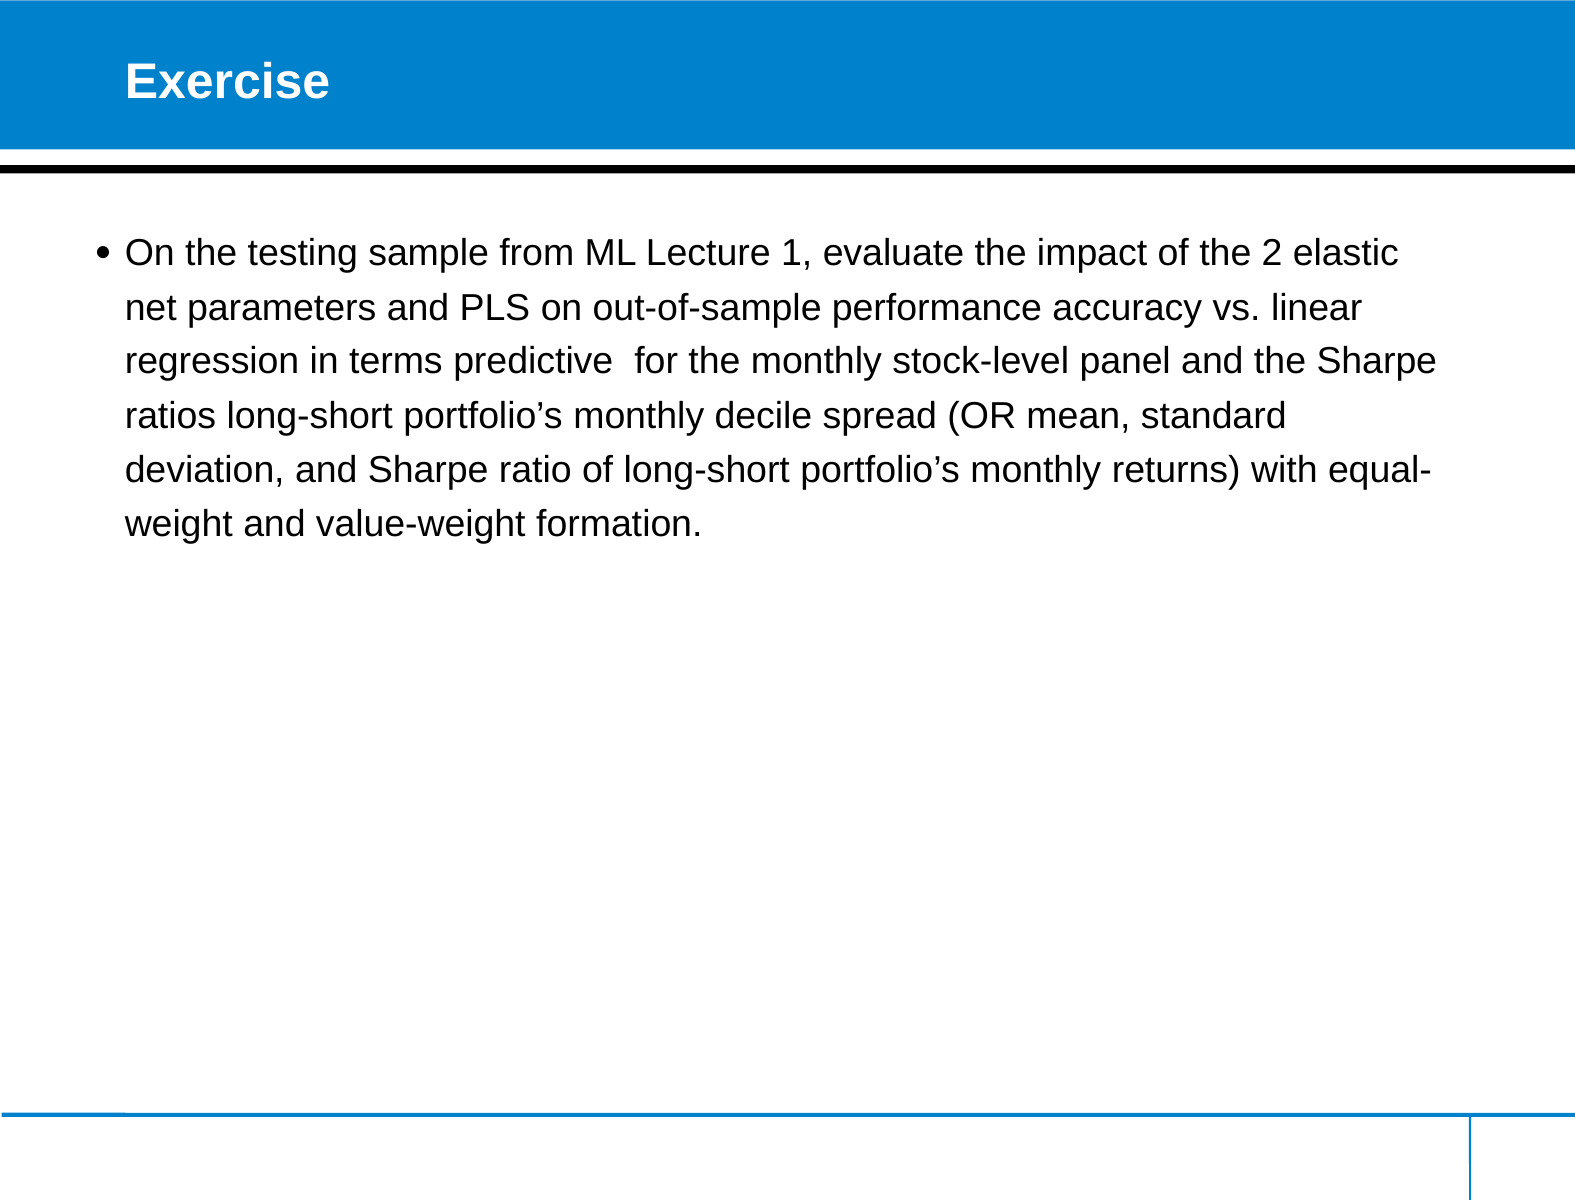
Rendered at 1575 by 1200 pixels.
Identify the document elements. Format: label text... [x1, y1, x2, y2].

title Exercise [108, 0, 1527, 179]
